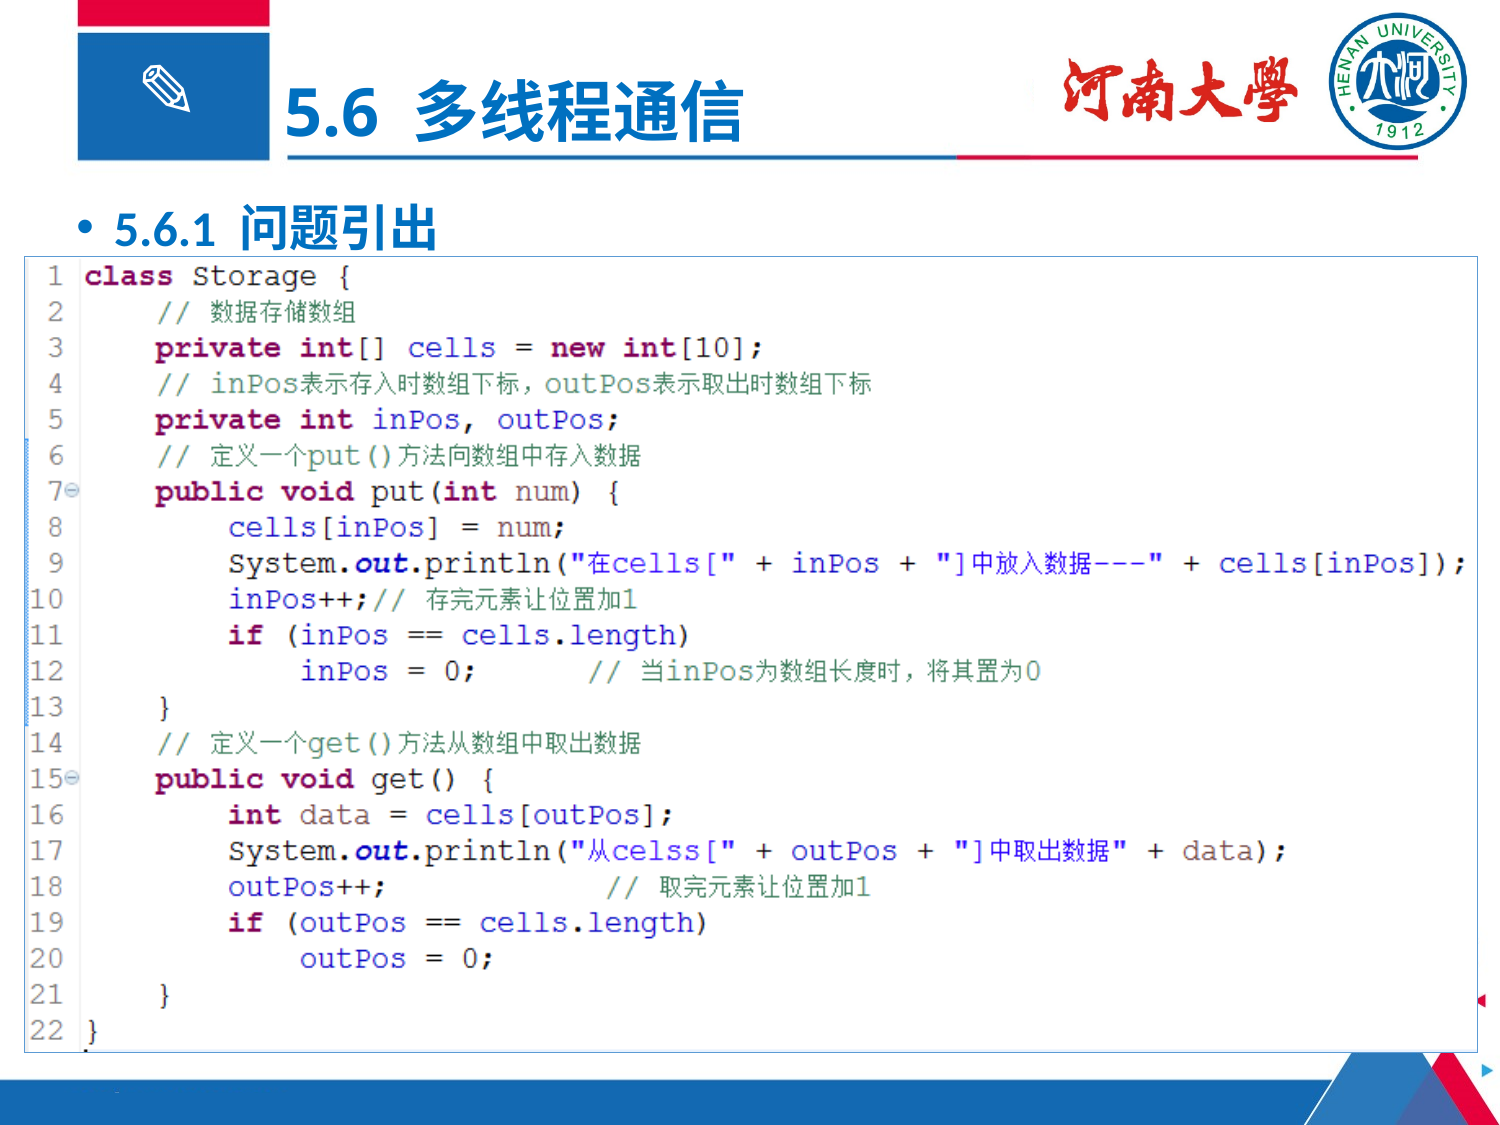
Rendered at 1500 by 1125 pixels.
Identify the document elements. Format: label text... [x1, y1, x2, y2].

picture [0, 1, 1500, 1125]
list 5.6.1 问题引出 通过一个案例来实现上述情况，首先定义一个类，在类中使用一个数组表示存储空间，并提供数据的存取方法，具体代码如例5-15所示。 [61, 158, 1389, 256]
text_box 5.6 多线程通信 [269, 63, 1040, 156]
